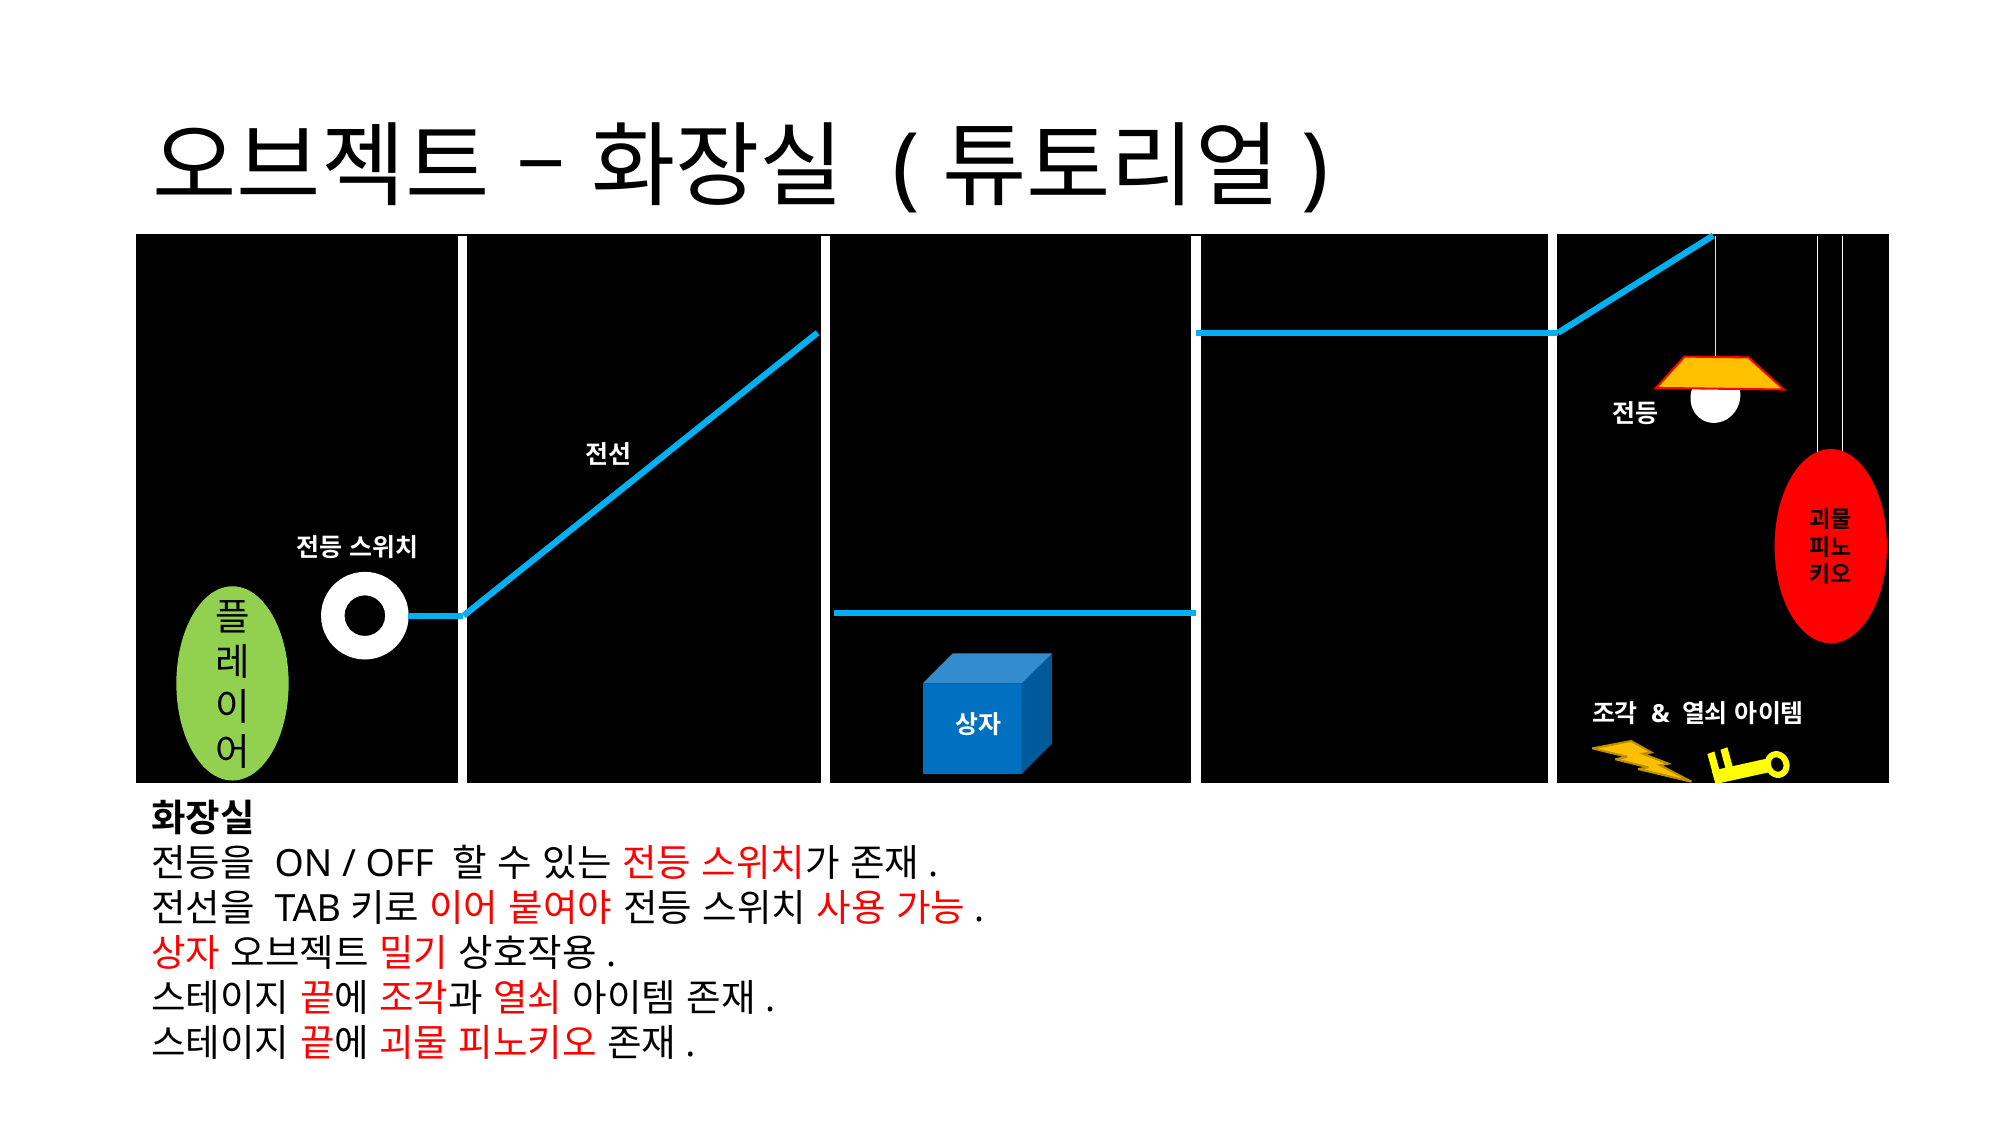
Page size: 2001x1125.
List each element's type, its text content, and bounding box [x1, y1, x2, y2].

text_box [137, 222, 1888, 808]
title 오브젝트 – 화장실 (튜토리얼) [137, 59, 1863, 222]
text_box 화장실 전등을 ON / OFF 할 수 있는 전등 스위치가 존재. 전선을 TAB키로 이어 붙여야 전등 스위치 사용 가능. 상자 오브젝트 밀기 상호작용. 스테이지 끝에 조각과 열쇠 아이템 존재. 스테이지 끝에 괴물 피노키오 존재. [136, 786, 1887, 1072]
